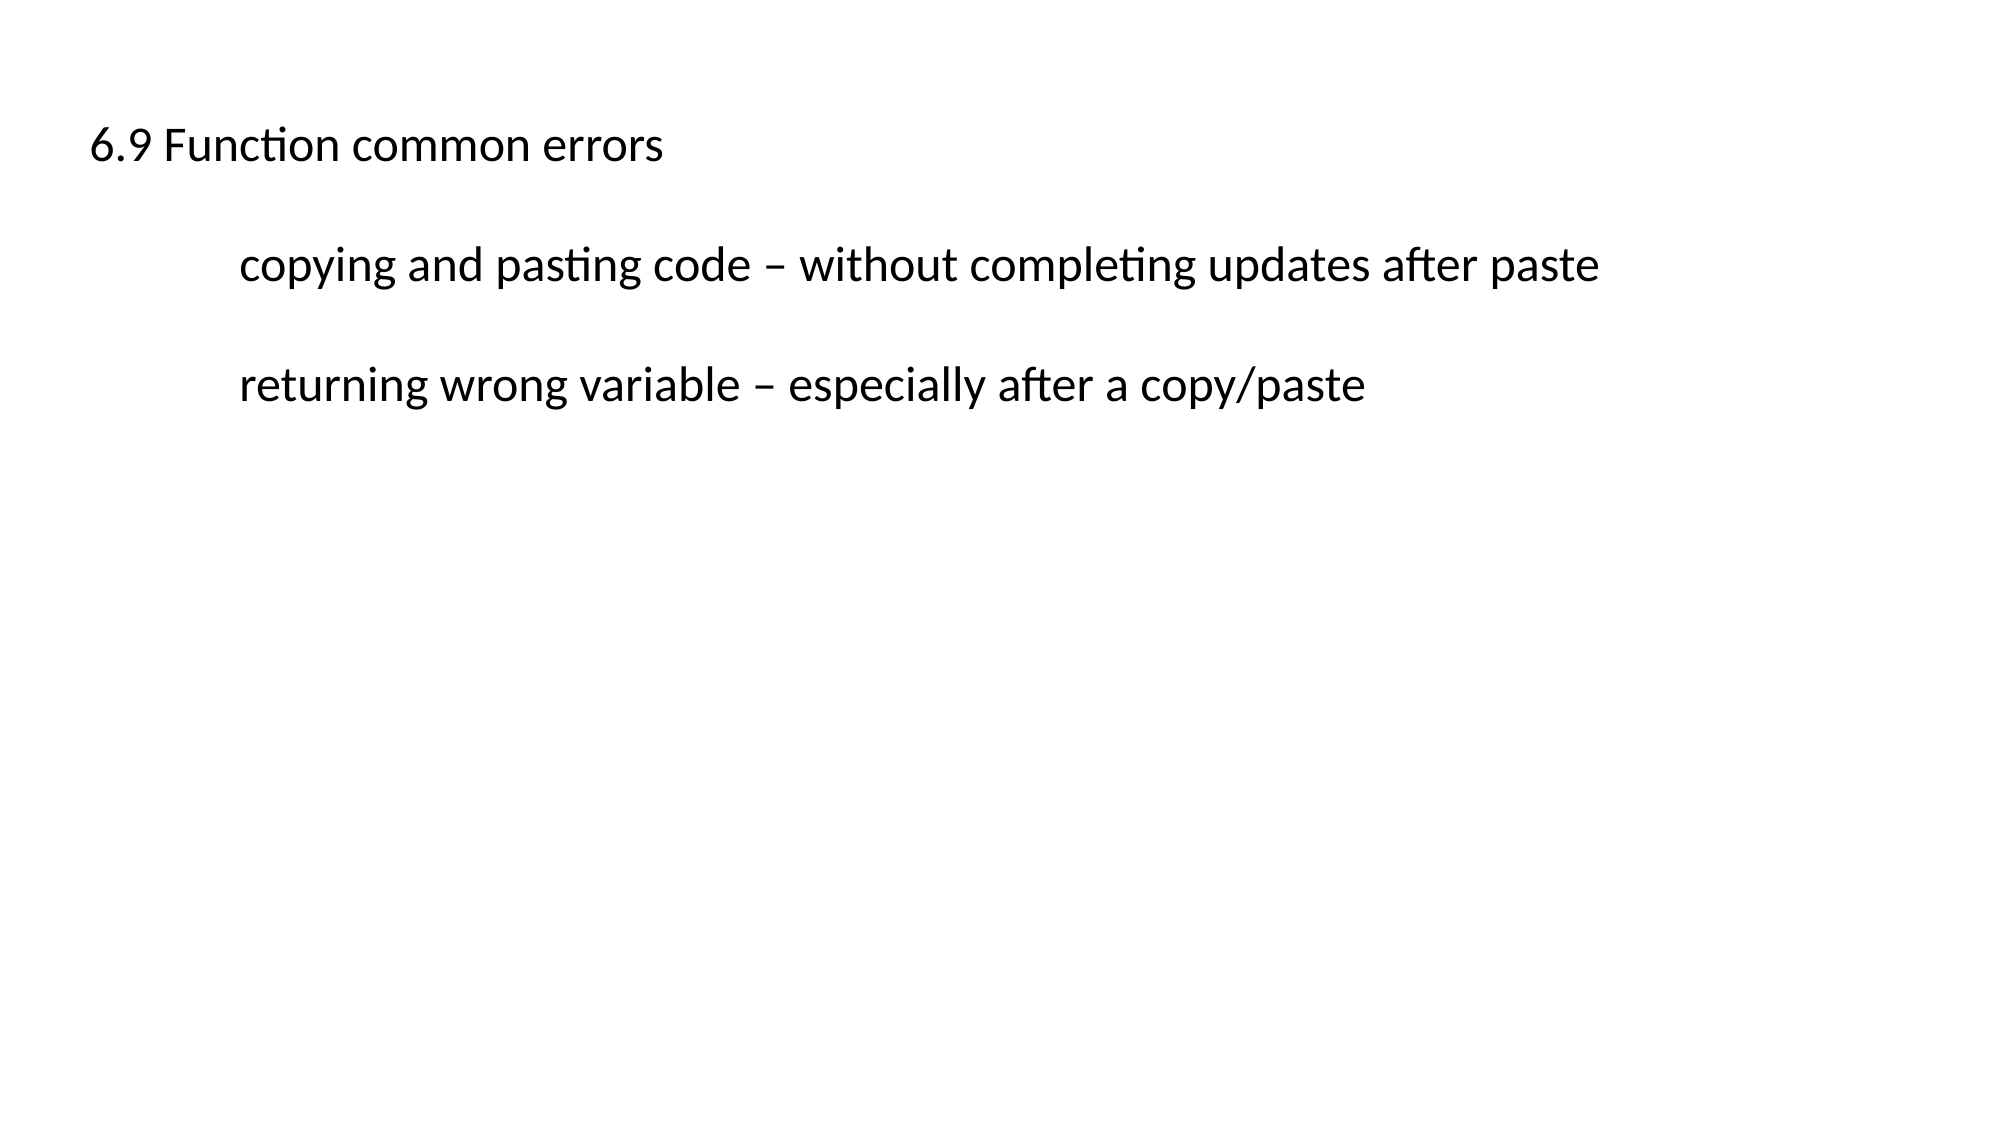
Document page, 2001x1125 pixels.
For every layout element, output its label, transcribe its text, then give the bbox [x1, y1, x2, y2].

text_box 6.9 Function common errors copying and pasting code – without completing updates after paste returning wrong variable – especially after a copy/paste [74, 104, 1946, 419]
